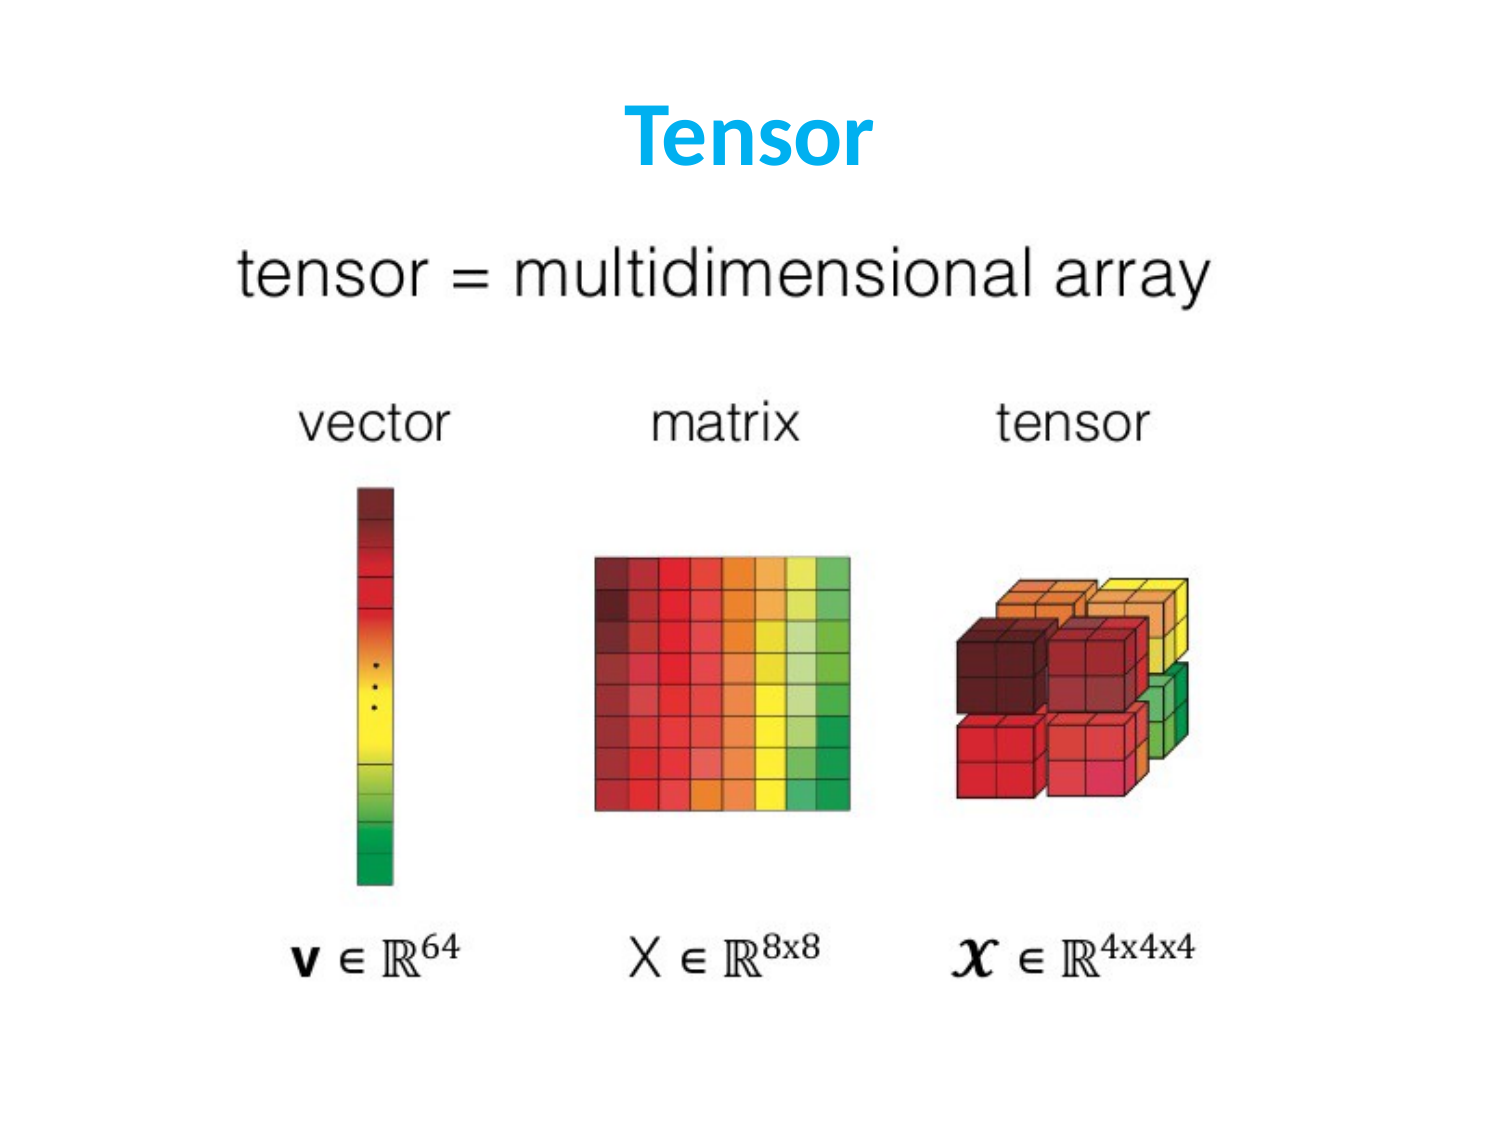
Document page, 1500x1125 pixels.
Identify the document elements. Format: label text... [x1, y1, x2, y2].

picture [220, 237, 1280, 1008]
text_box Tensor [15, 66, 1485, 205]
